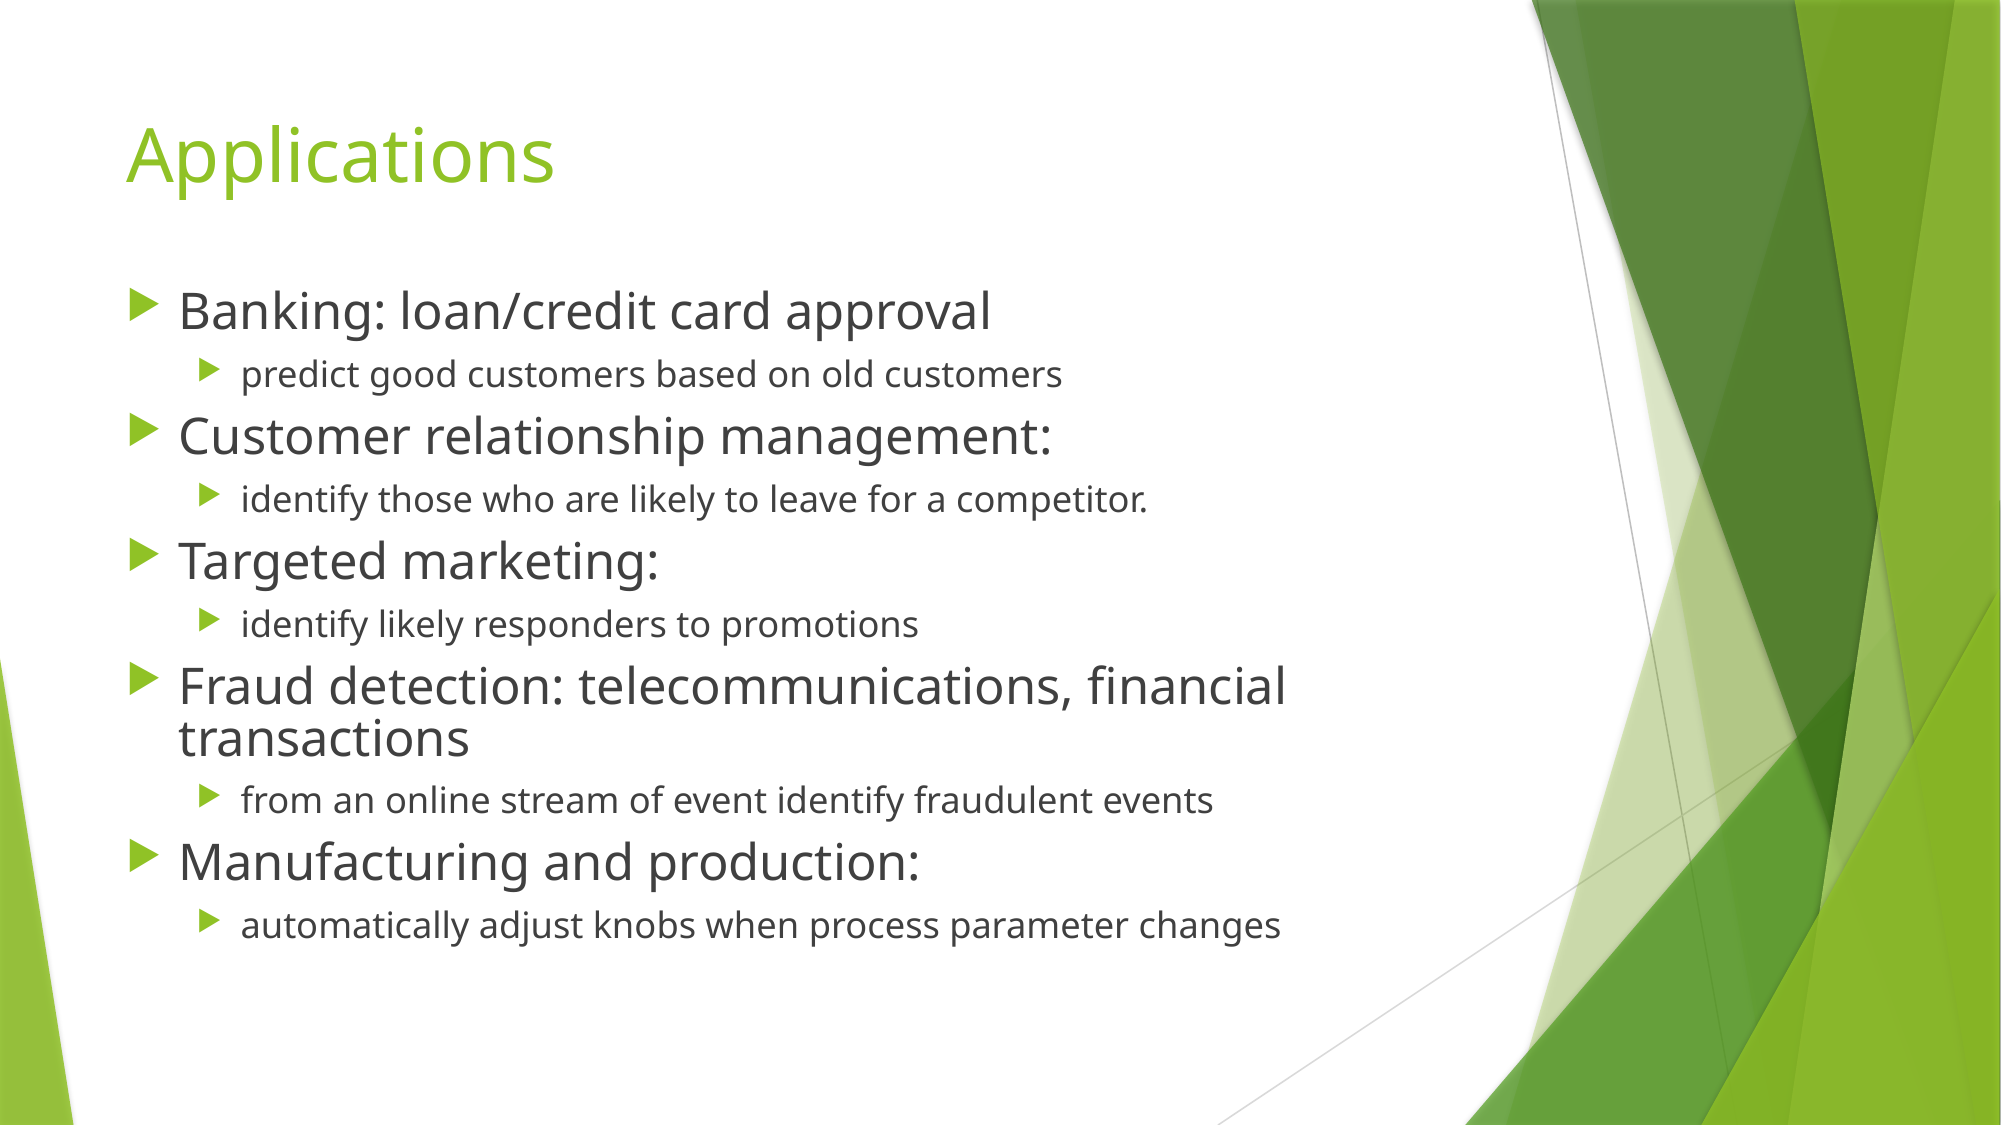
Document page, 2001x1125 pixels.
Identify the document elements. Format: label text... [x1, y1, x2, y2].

title Applications [111, 99, 1522, 317]
list Banking: loan/credit card approval predict good customers based on old customers Customer relationship management: identify those who are likely to leave for a competitor. Targeted marketing: identify likely responders to promotions Fraud detection: telecommunications, financial transactions from an online stream of event identify fraudulent events Manufacturing and production: automatically adjust knobs when process parameter changes [111, 281, 1462, 957]
